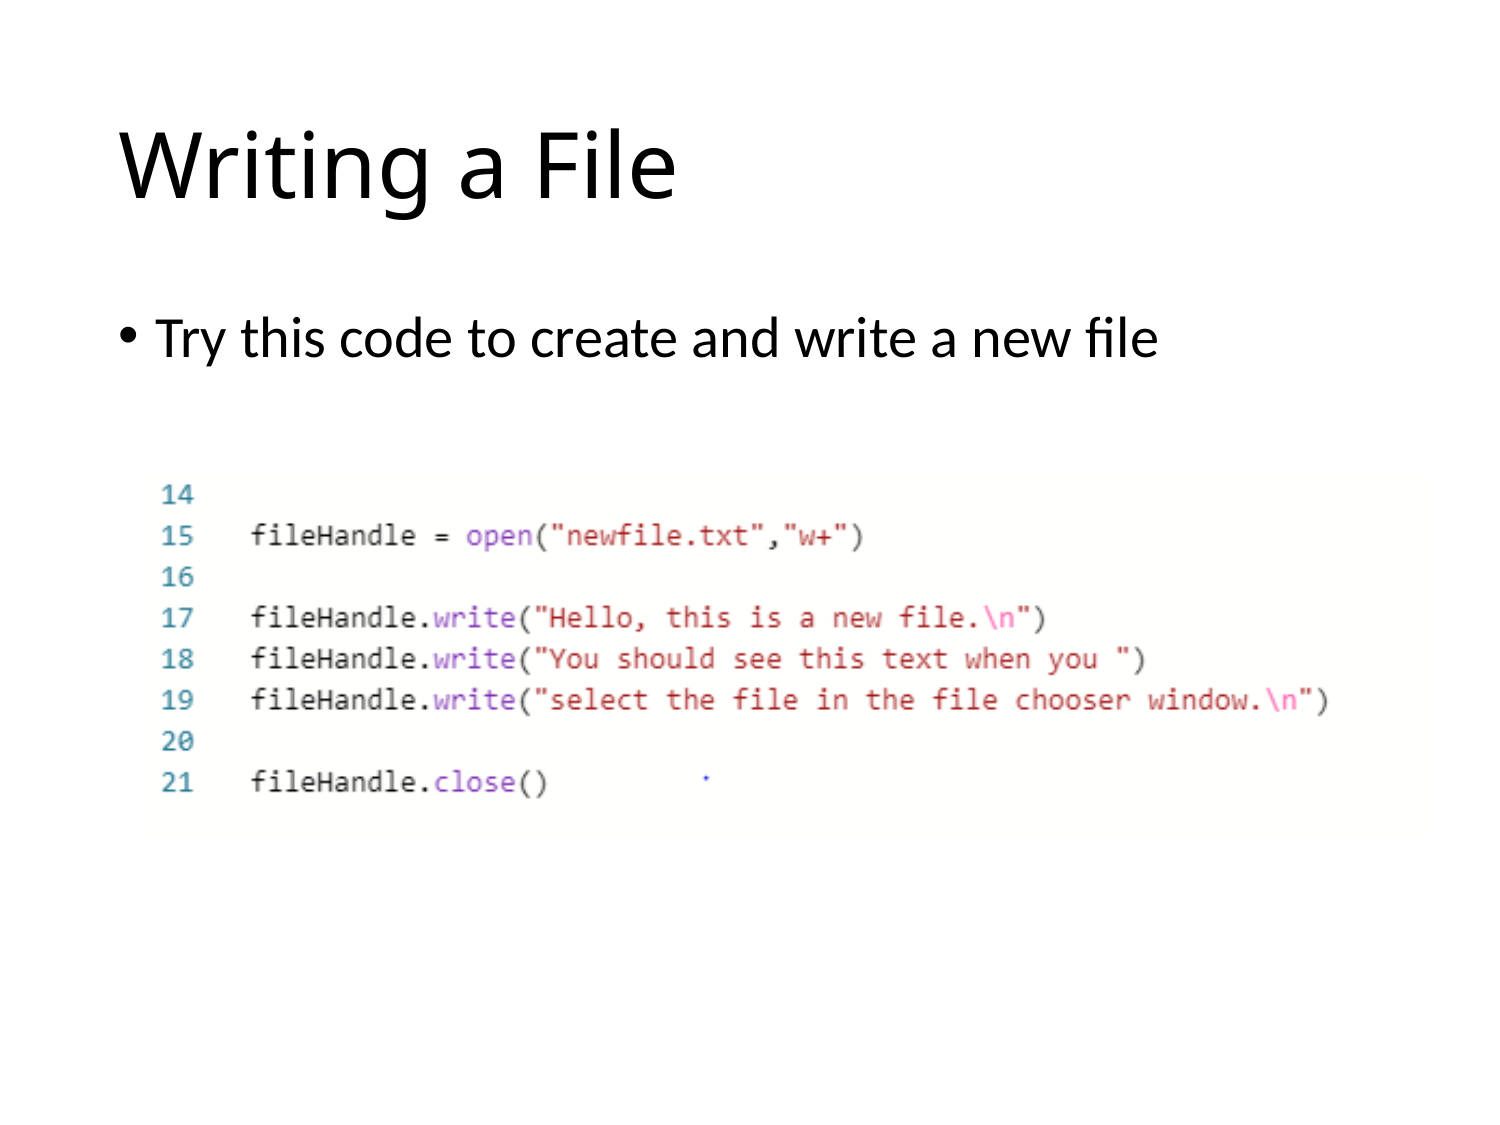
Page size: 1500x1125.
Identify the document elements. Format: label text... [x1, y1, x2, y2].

title Writing a File [103, 59, 1397, 278]
list Try this code to create and write a new file [103, 299, 1397, 1014]
picture [144, 470, 1433, 842]
